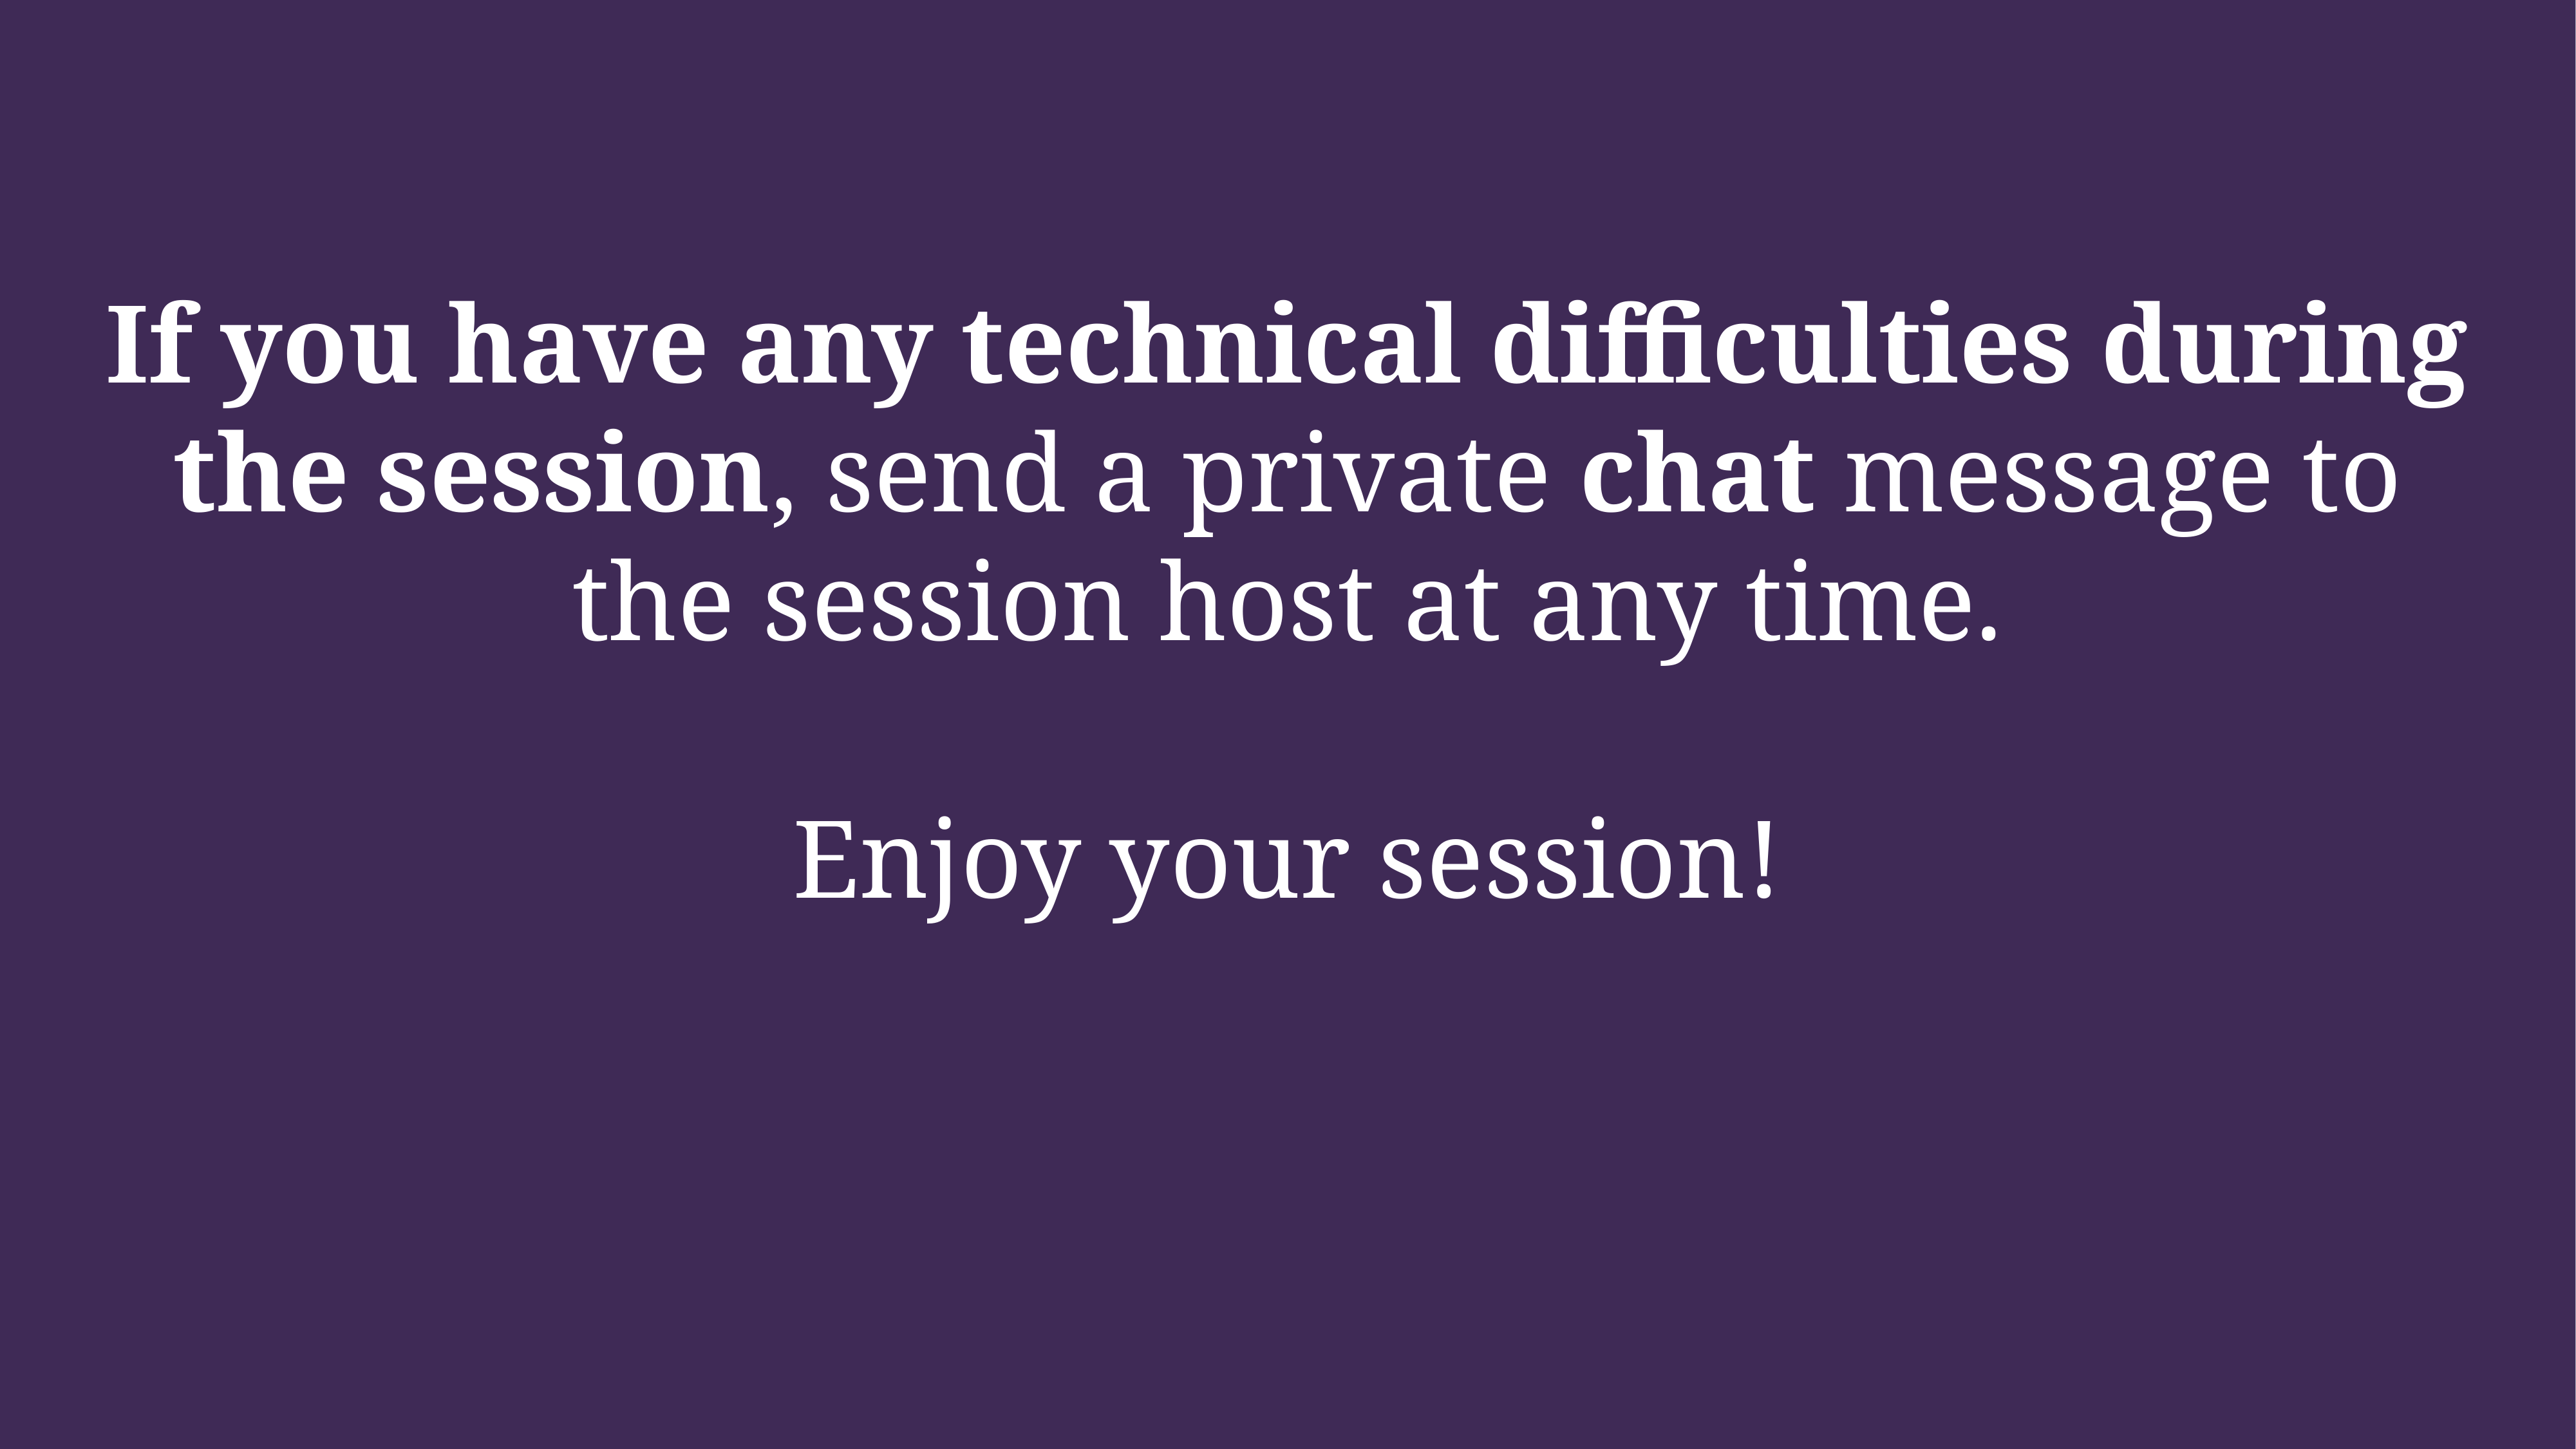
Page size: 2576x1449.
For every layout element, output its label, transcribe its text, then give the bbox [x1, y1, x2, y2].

list If you have any technical difficulties during the session, send a private chat message to the session host at any time. Enjoy your session! [90, 276, 2486, 1173]
